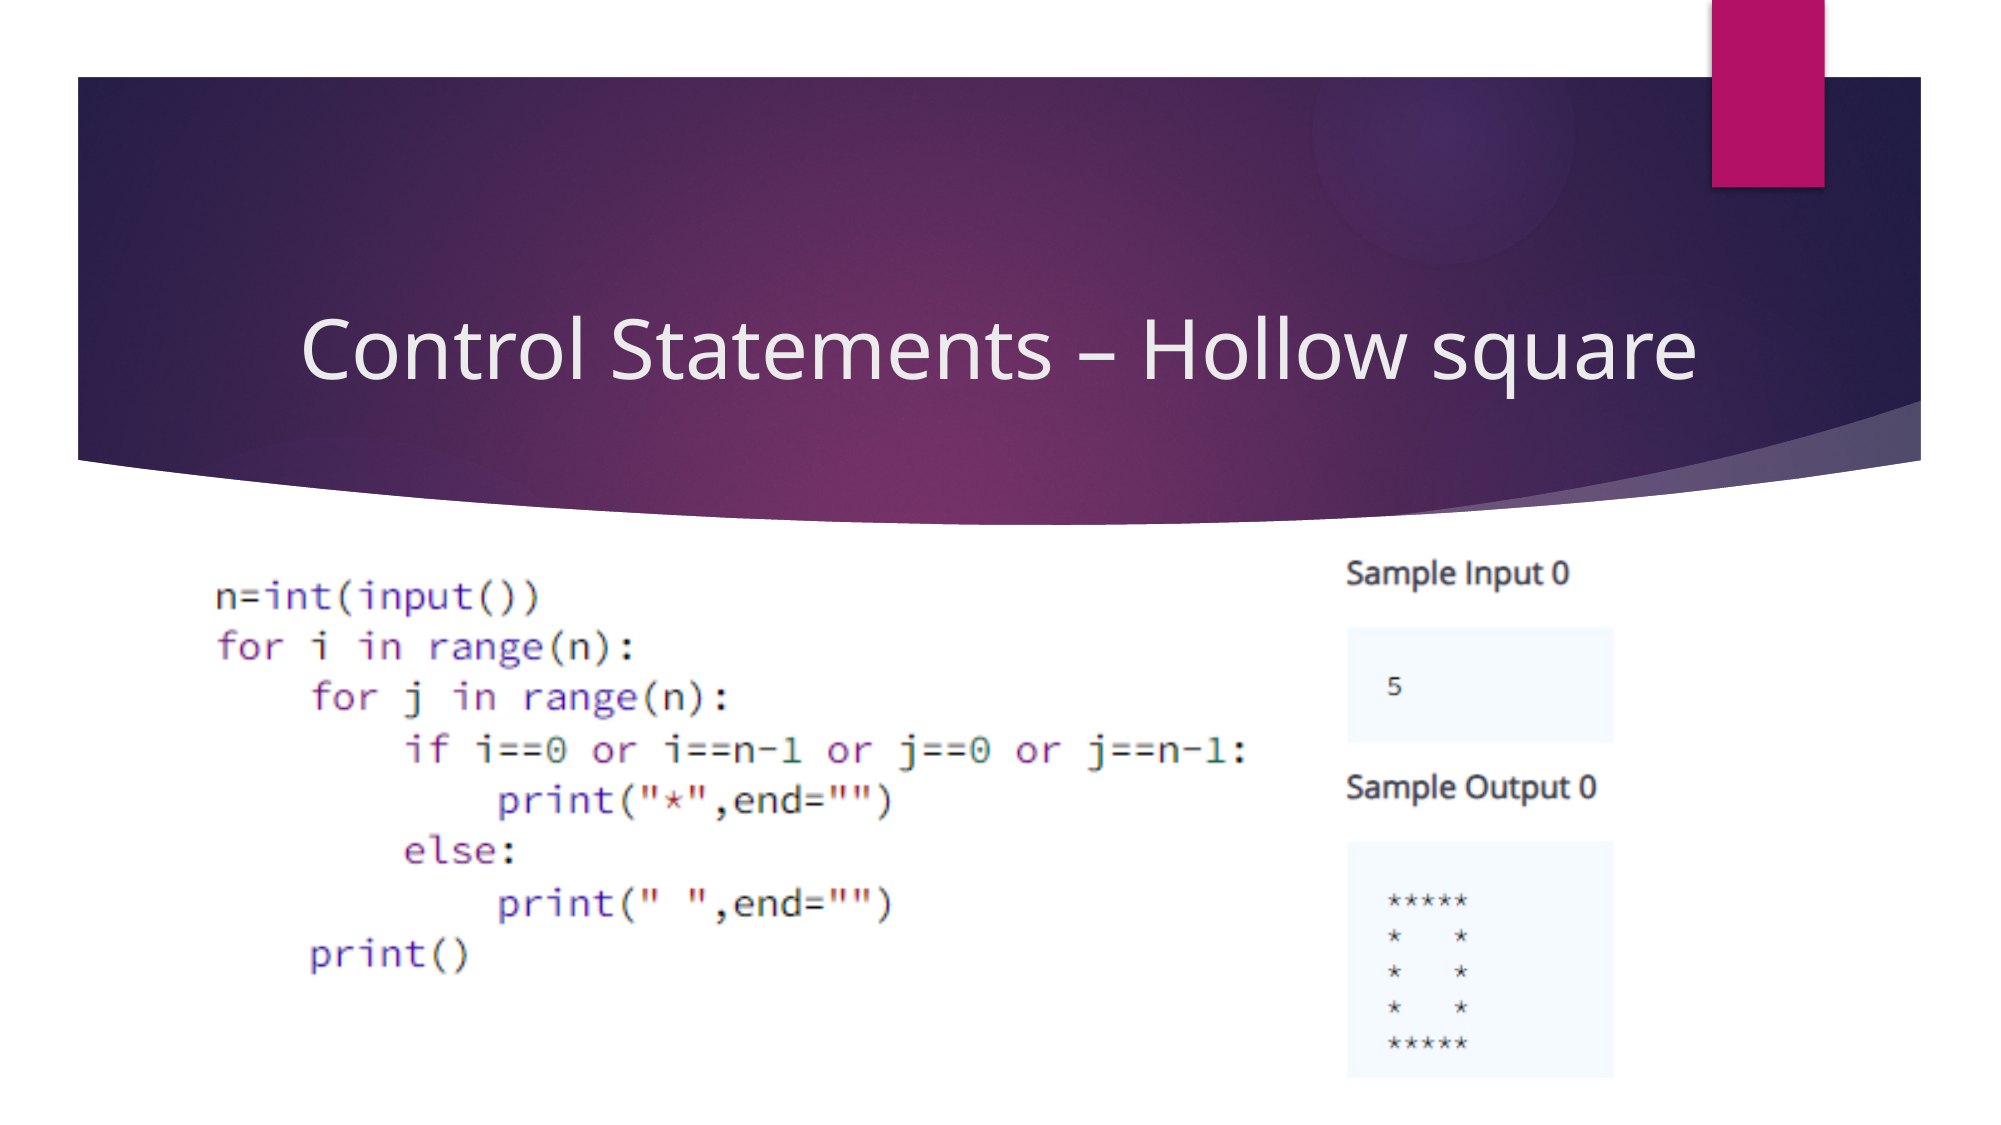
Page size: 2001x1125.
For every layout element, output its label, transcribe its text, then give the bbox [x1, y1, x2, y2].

title Control Statements – Hollow square [103, 233, 1897, 459]
picture [1330, 539, 1614, 1078]
picture [211, 562, 1267, 990]
